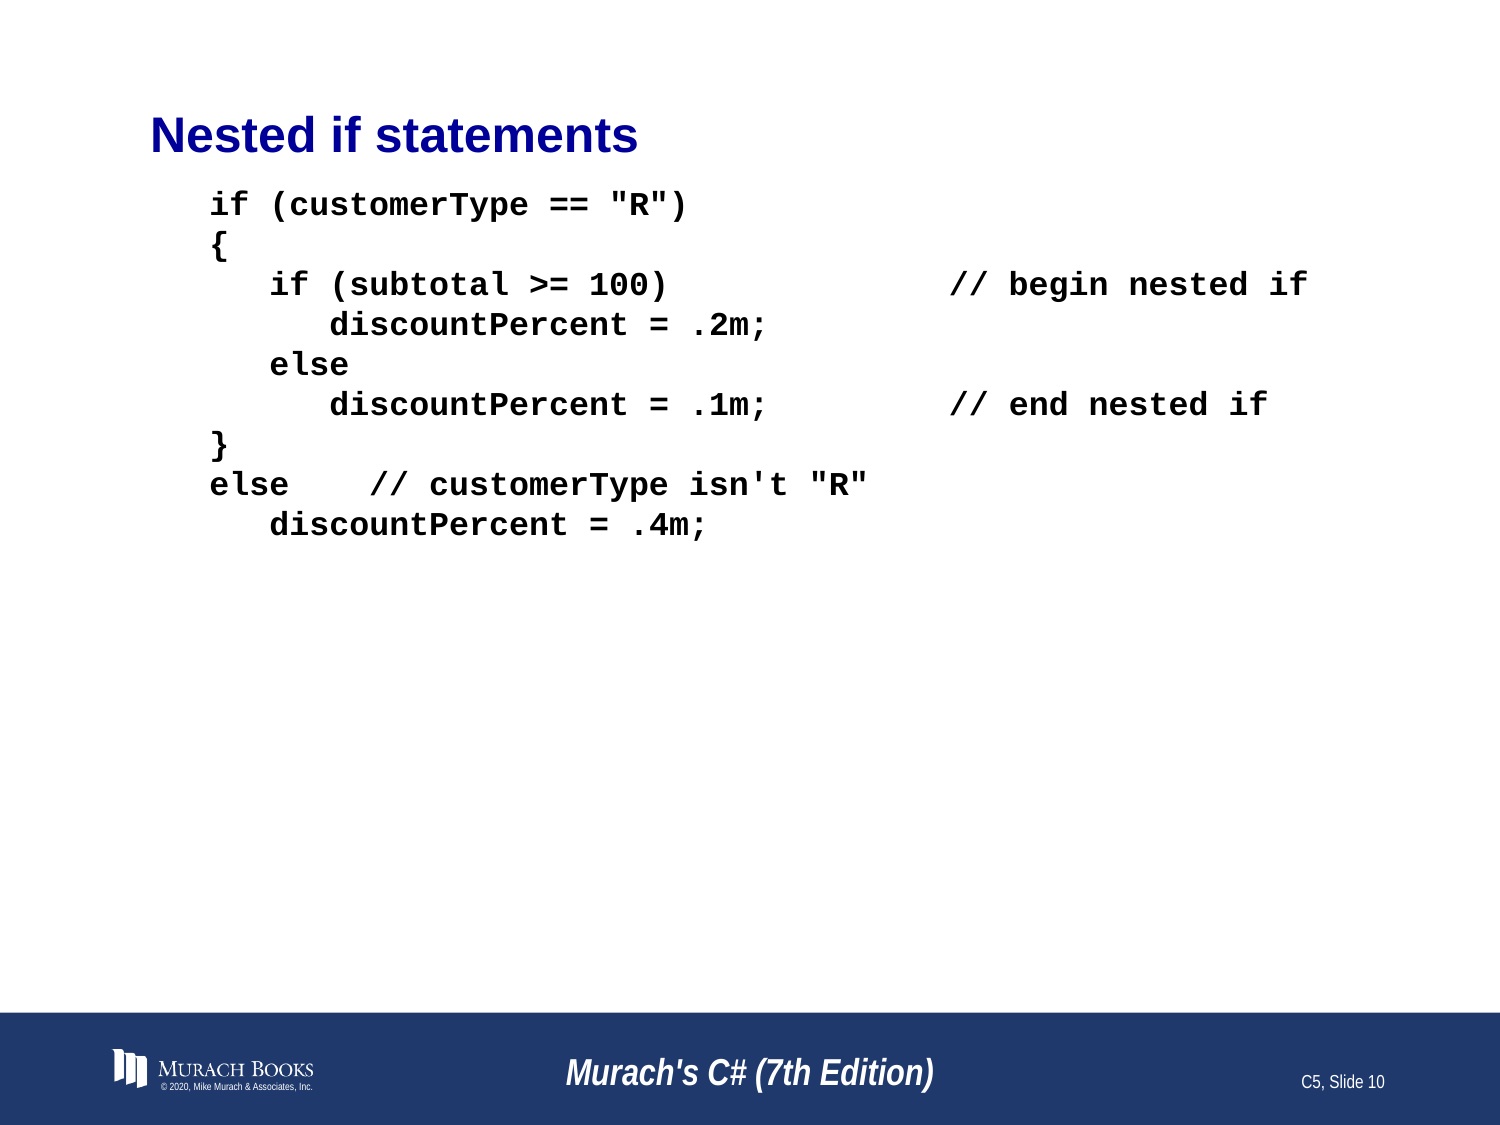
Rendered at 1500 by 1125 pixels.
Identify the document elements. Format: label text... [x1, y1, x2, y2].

footer © 2020, Mike Murach & Associates, Inc. [12, 1025, 463, 1100]
slide_number C5, Slide 10 [1087, 1025, 1400, 1100]
slide_number Murach's C# (7th Edition) [463, 1025, 1050, 1100]
list if (customerType == "R") { if (subtotal >= 100) // begin nested if discountPercent = .2m; else discountPercent = .1m; // end nested if } else // customerType isn't "R" discountPercent = .4m; [137, 174, 1350, 975]
title Nested if statements [150, 102, 1350, 164]
